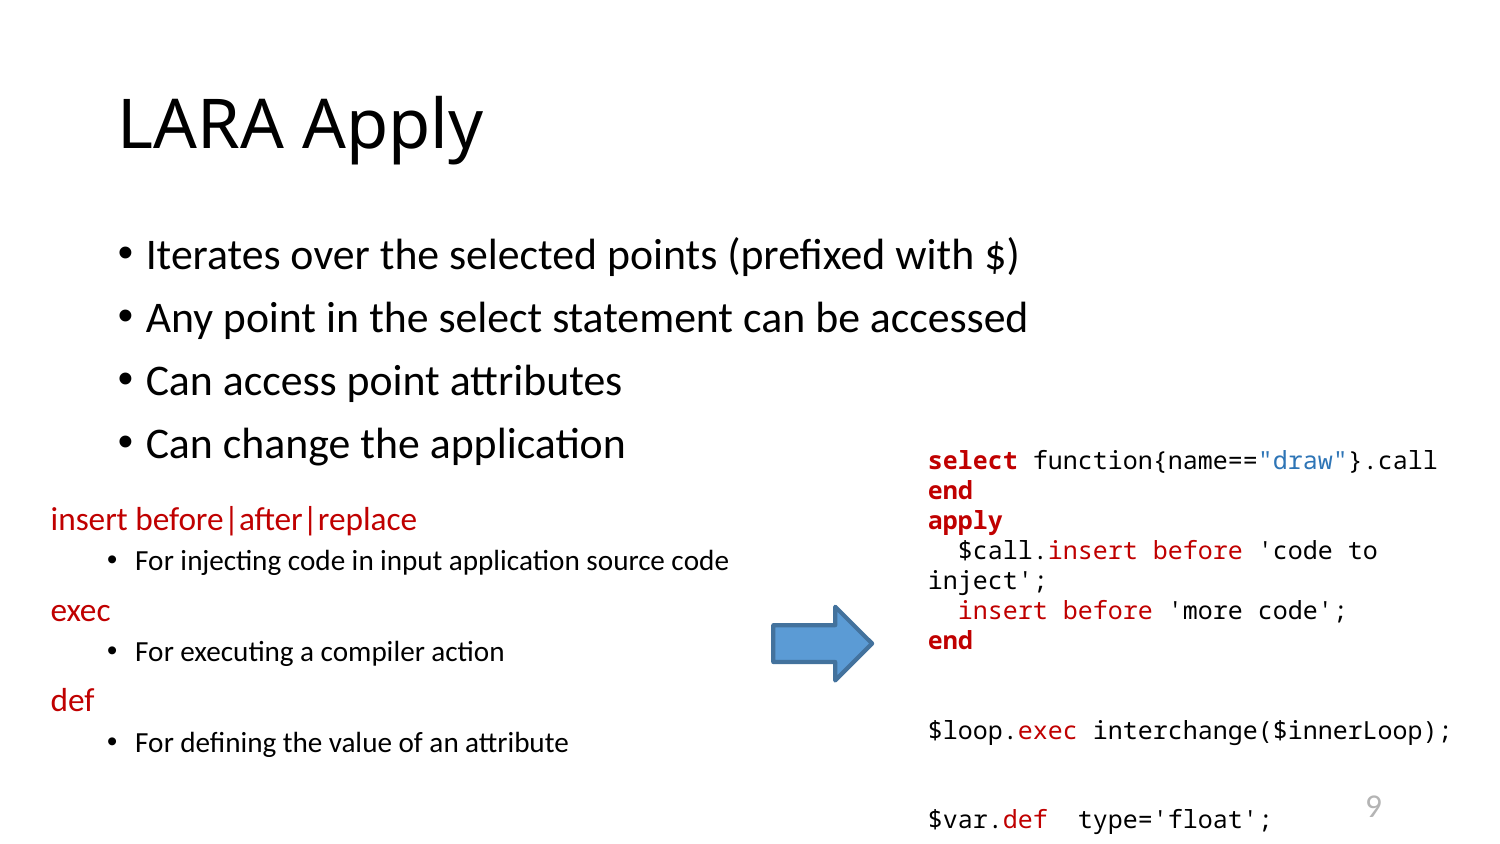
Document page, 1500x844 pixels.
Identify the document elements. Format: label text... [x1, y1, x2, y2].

text_box insert before|after|replace For injecting code in input application source code exec For executing a compiler action def For defining the value of an attribute [35, 494, 913, 755]
text_box Iterates over the selected points (prefixed with $) Any point in the select statement can be accessed Can access point attributes Can change the application [103, 224, 1387, 494]
text_box [771, 604, 875, 683]
text_box LARA Apply [103, 44, 1397, 208]
text_box select function{name=="draw"}.call end apply $call.insert before 'code to inject'; insert before 'more code'; end $loop.exec interchange($innerLoop); $var.def type='float'; [913, 437, 1500, 842]
text_box Iterates over the selected points (prefixed with $) Any point in the select statement can be accessed Can access point attributes Can change the application [103, 755, 913, 760]
